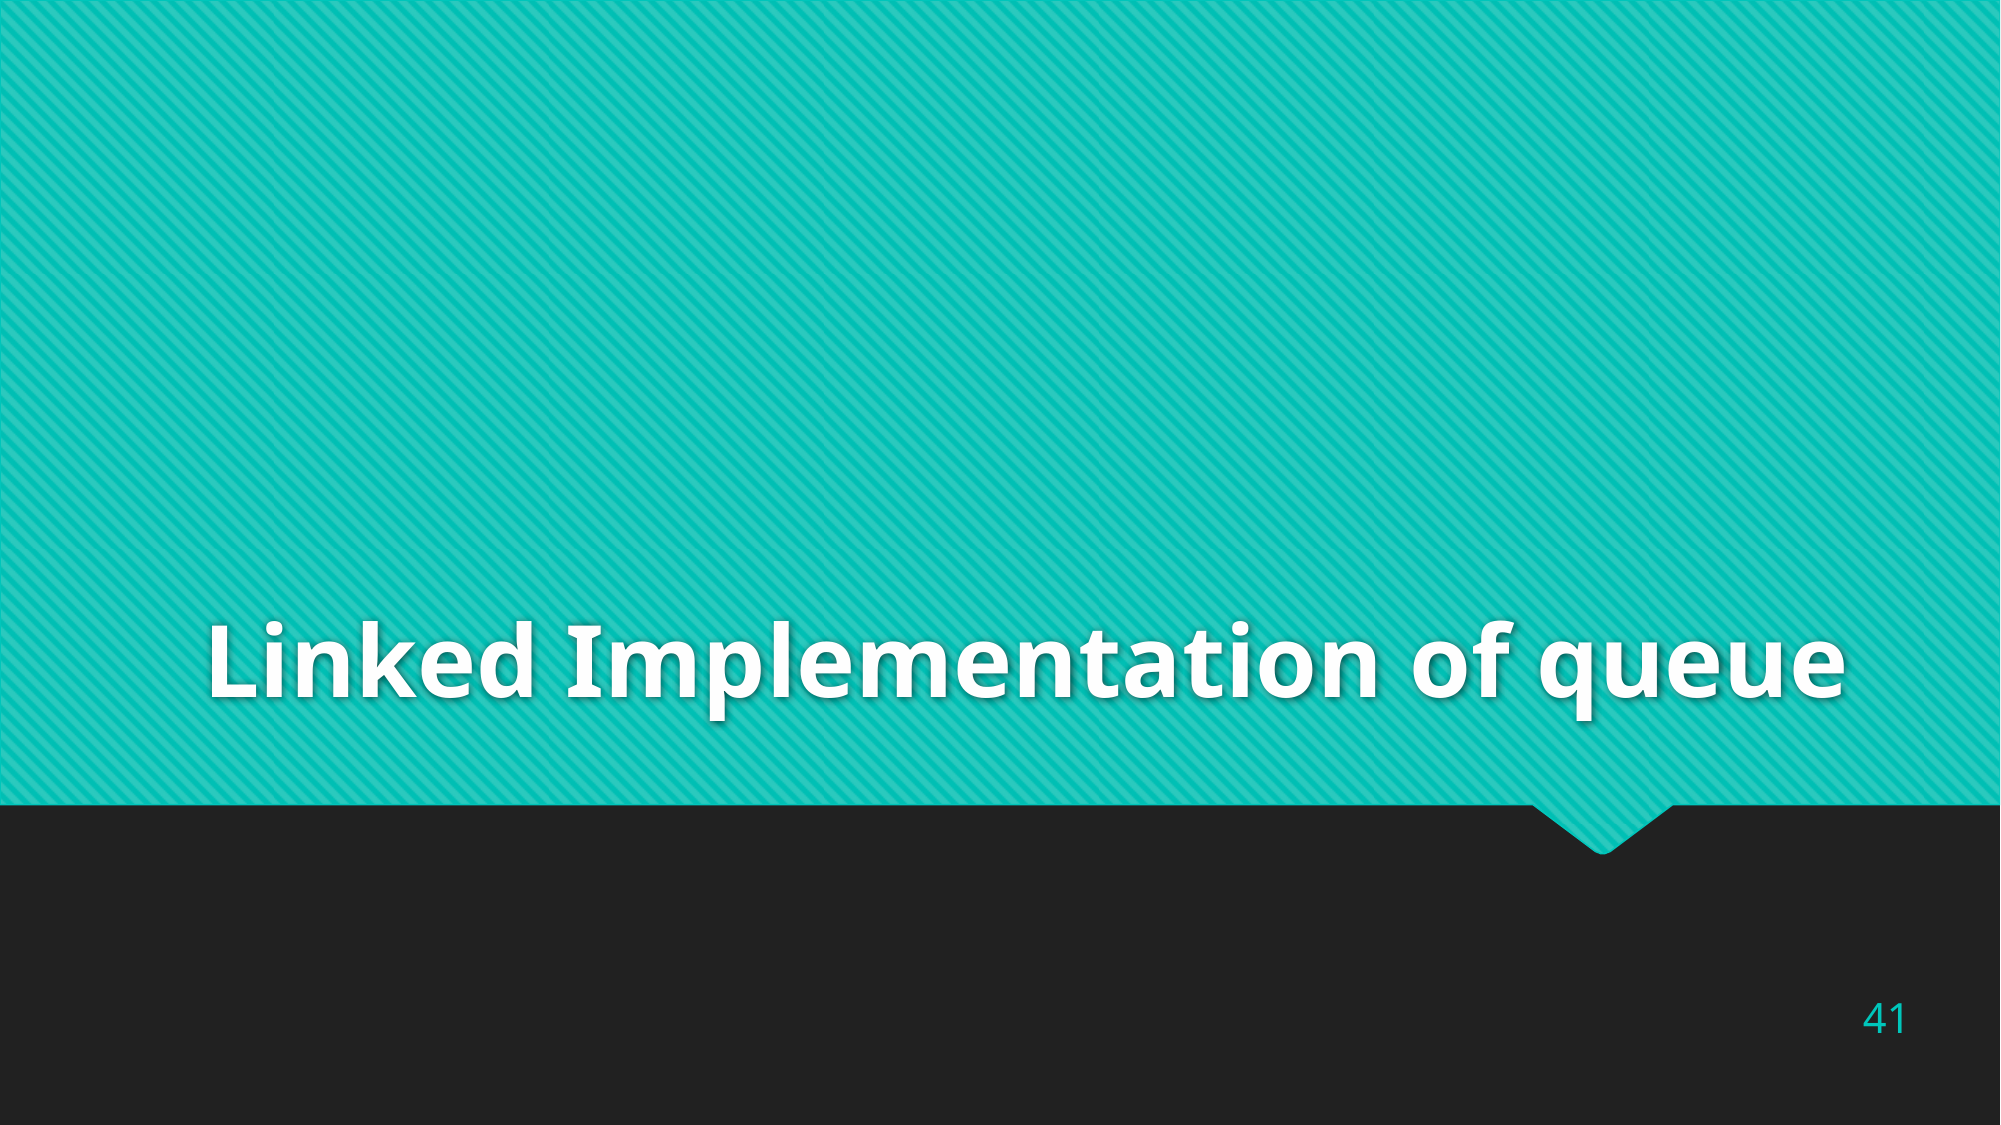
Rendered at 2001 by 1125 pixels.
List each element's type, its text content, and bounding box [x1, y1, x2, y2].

slide_number 41 [1751, 970, 1926, 1051]
title Linked Implementation of queue [132, 484, 1866, 726]
